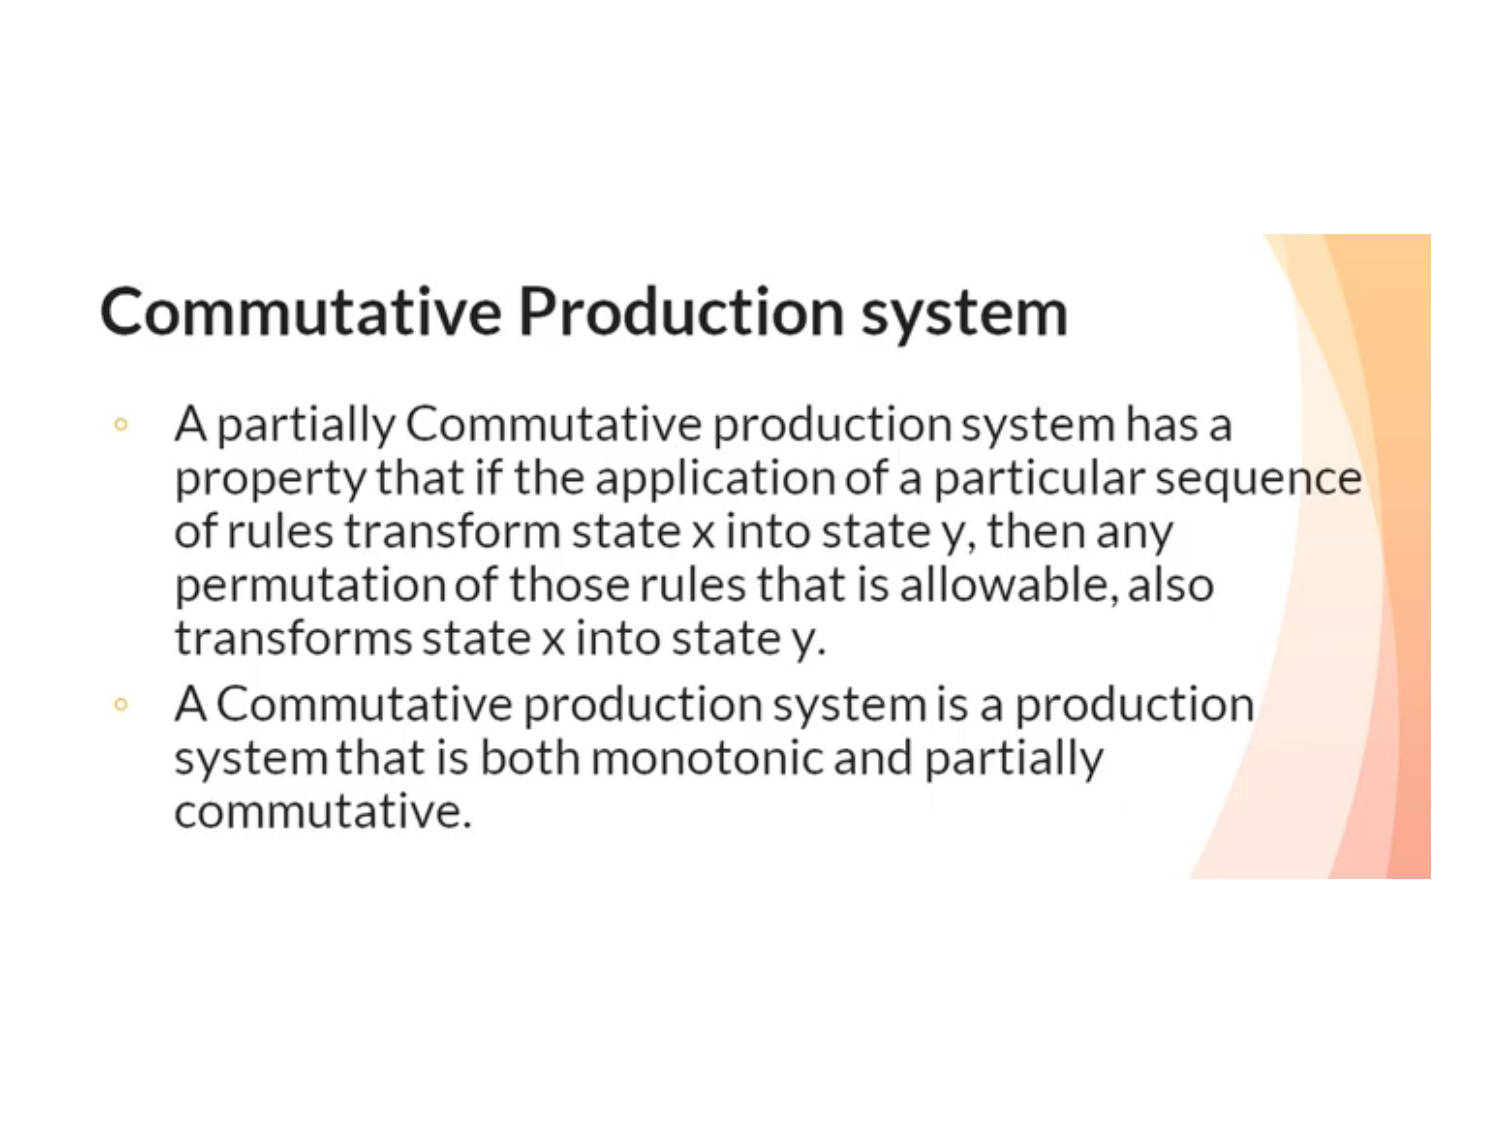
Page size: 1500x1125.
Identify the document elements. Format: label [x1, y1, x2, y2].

picture [44, 234, 1431, 880]
